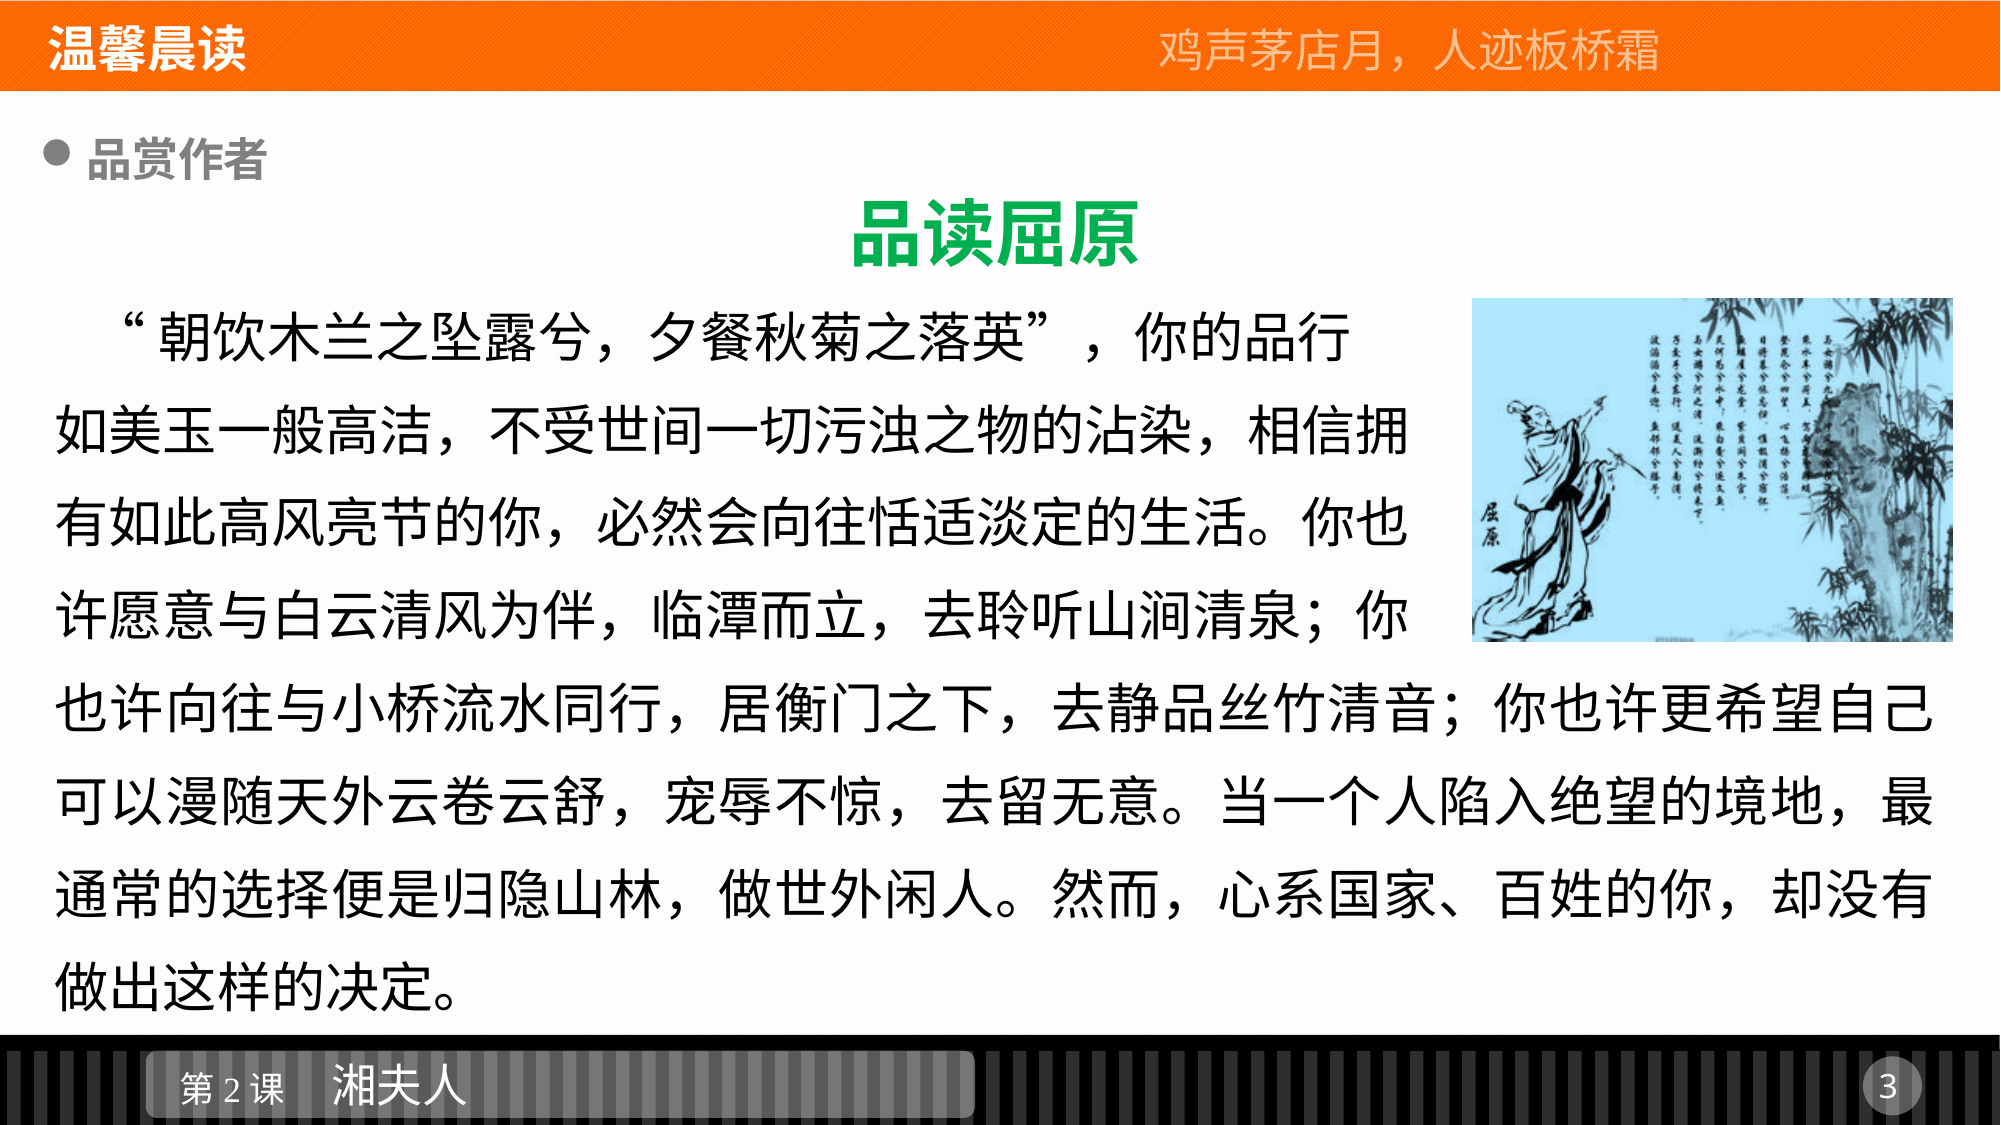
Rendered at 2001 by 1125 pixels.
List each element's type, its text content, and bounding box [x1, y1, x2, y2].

picture [1472, 298, 1953, 642]
text_box 品读屈原 “朝饮木兰之坠露兮，夕餐秋菊之落英”，你的品行 如美玉一般高洁，不受世间一切污浊之物的沾染，相信拥 有如此高风亮节的你，必然会向往恬适淡定的生活。你也 许愿意与白云清风为伴，临潭而立，去聆听山涧清泉；你 也许向往与小桥流水同行，居衡门之下，去静品丝竹清音；你也许更希望自己可以漫随天外云卷云舒，宠辱不惊，去留无意。当一个人陷入绝望的境地，最通常的选择便是归隐山林，做世外闲人。然而，心系国家、百姓的你，却没有做出这样的决定。 [39, 142, 1953, 1026]
text_box 品赏作者 [24, 107, 320, 194]
